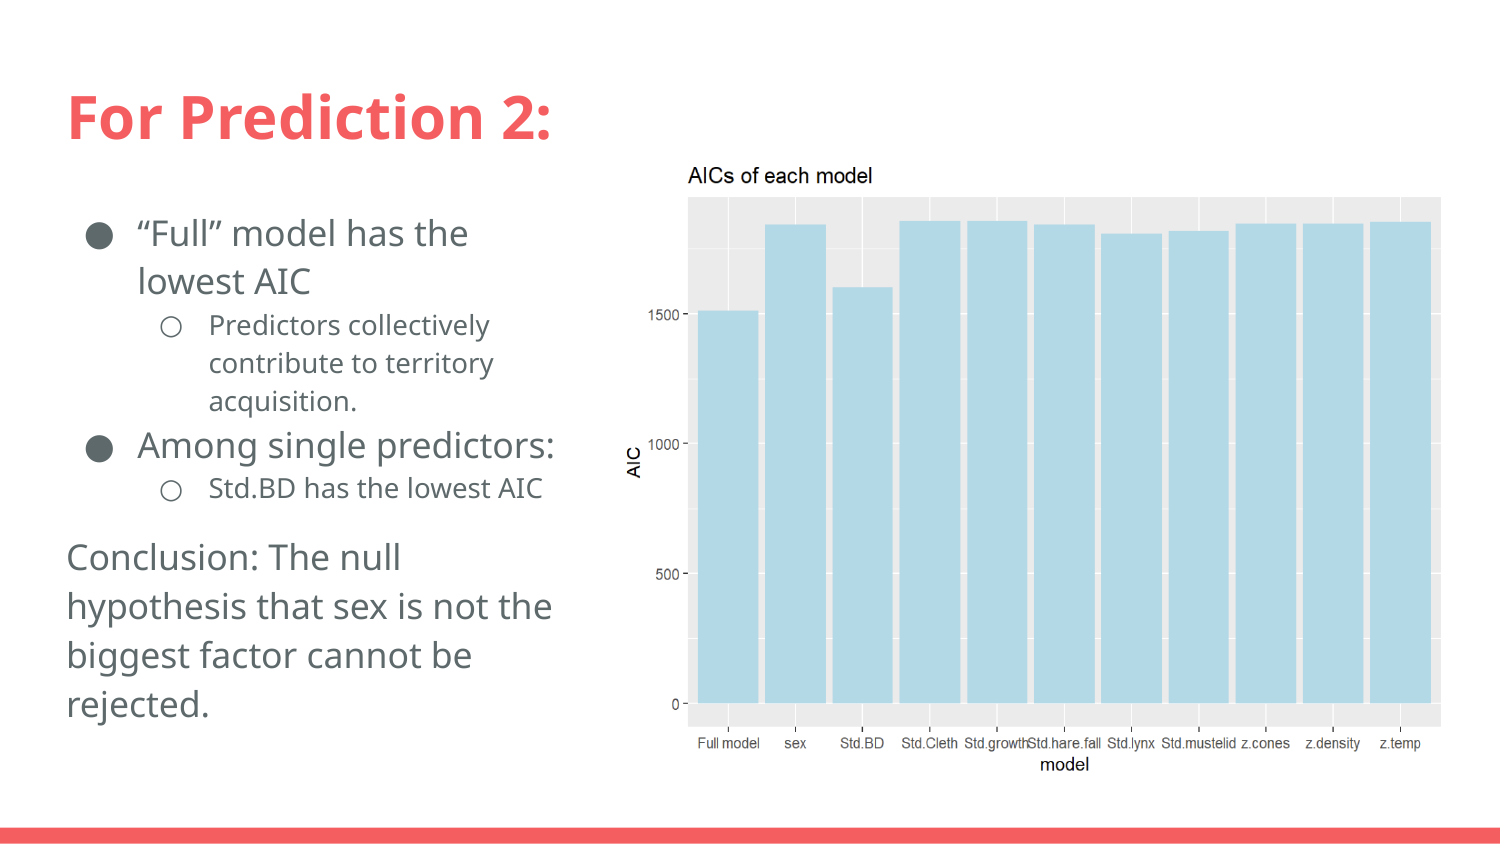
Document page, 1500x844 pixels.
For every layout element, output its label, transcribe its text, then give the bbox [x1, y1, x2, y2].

list “Full” model has the lowest AIC Predictors collectively contribute to territory acquisition. Among single predictors: Std.BD has the lowest AIC Conclusion: The null hypothesis that sex is not the biggest factor cannot be rejected. [51, 189, 580, 750]
picture [608, 147, 1461, 791]
title For Prediction 2: [51, 64, 1449, 167]
